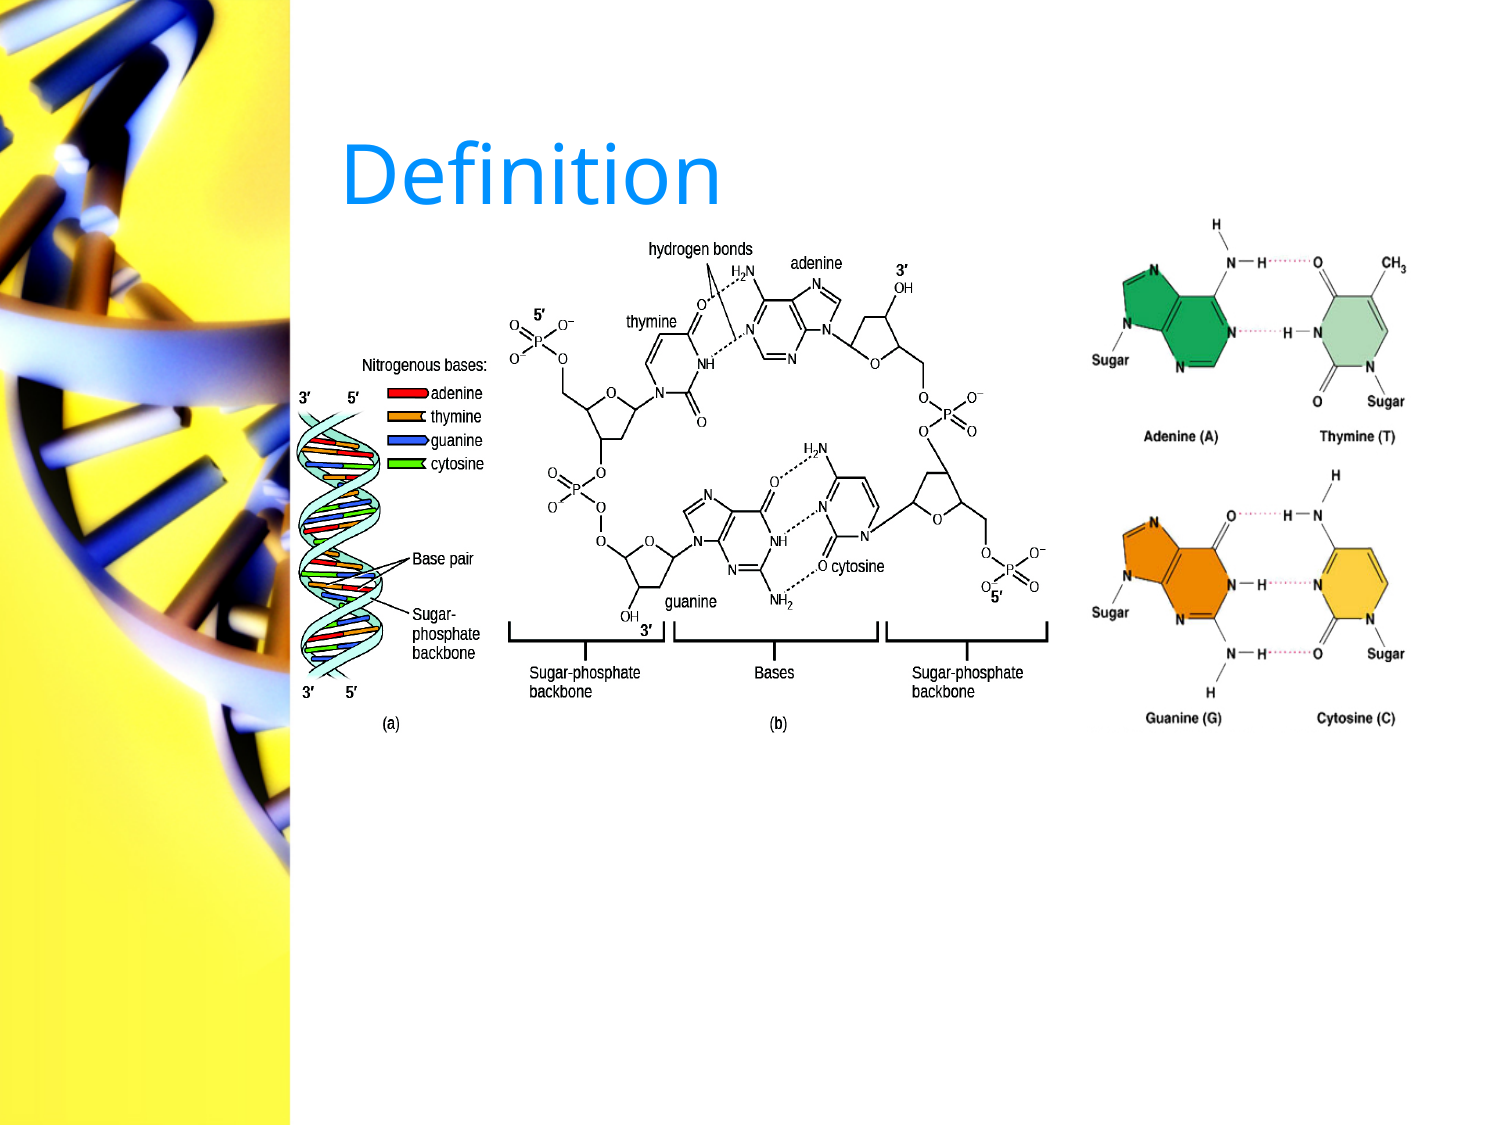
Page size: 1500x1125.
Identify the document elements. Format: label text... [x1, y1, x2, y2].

picture [0, 0, 1500, 1125]
title Definition [324, 112, 1463, 231]
